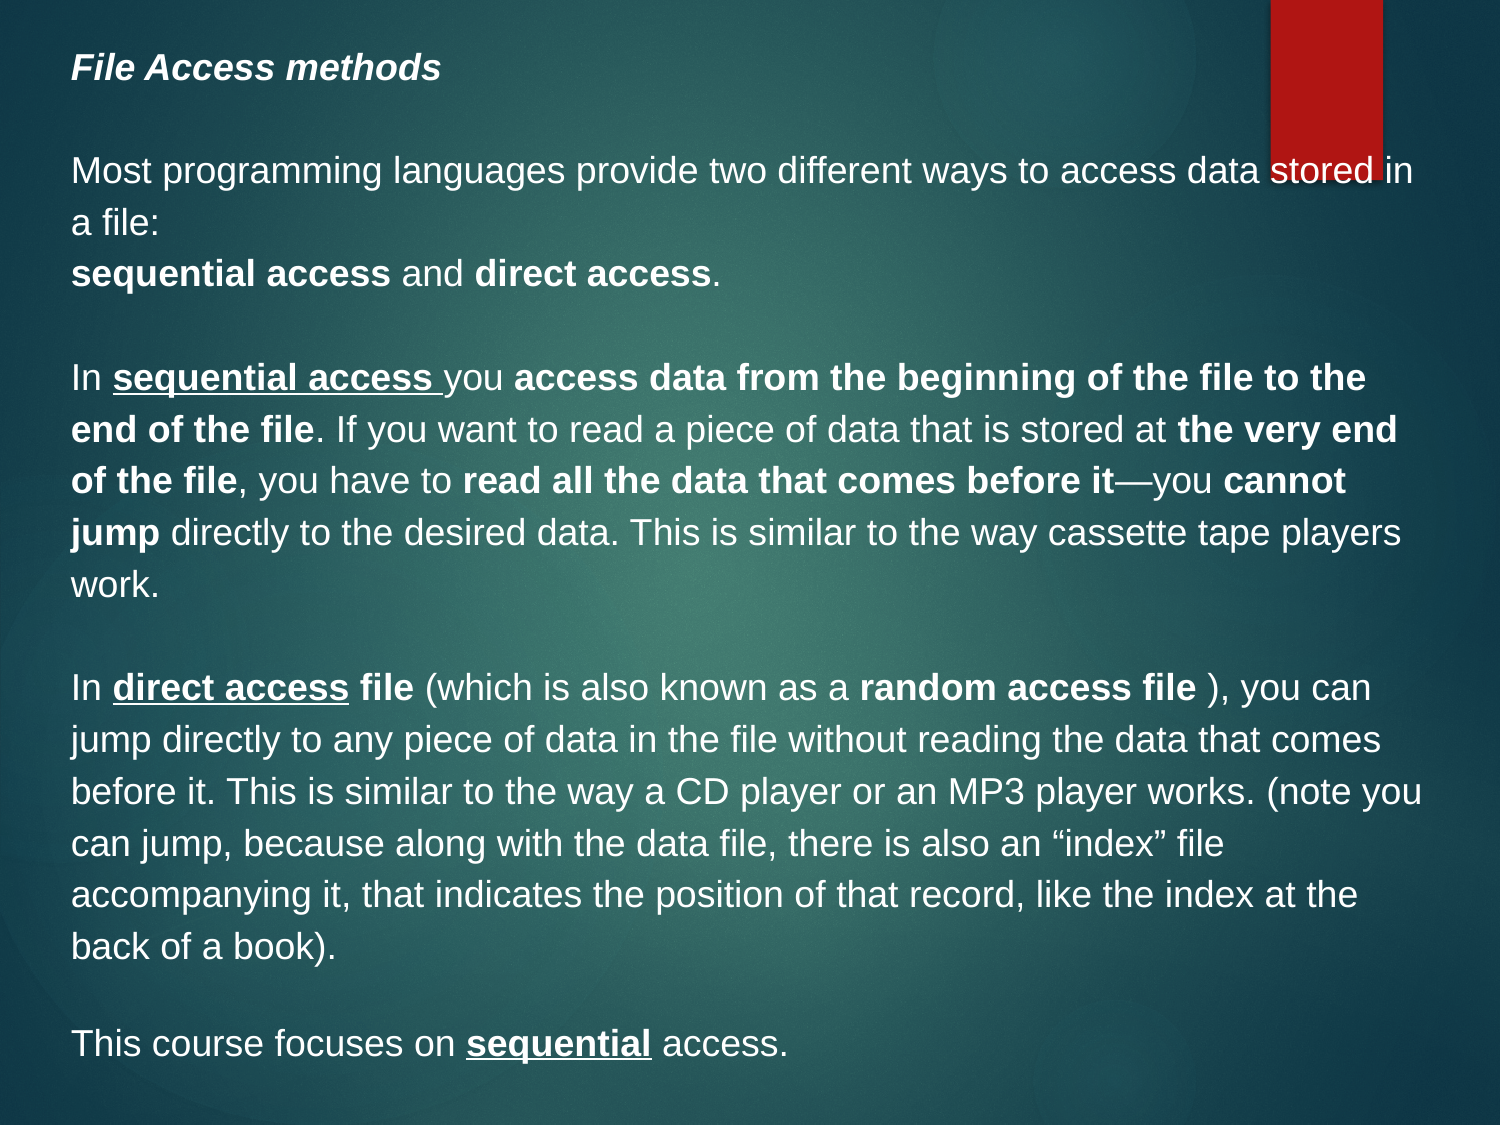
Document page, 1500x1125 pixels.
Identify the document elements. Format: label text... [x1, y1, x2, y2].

text_box File Access methods Most programming languages provide two different ways to access data stored in a file: sequential access and direct access. In sequential access you access data from the beginning of the file to the end of the file. If you want to read a piece of data that is stored at the very end of the file, you have to read all the data that comes before it—you cannot jump directly to the desired data. This is similar to the way cassette tape players work. In direct access file (which is also known as a random access file ), you can jump directly to any piece of data in the file without reading the data that comes before it. This is similar to the way a CD player or an MP3 player works. (note you can jump, because along with the data file, there is also an “index” file accompanying it, that indicates the position of that record, like the index at the back of a book). This course focuses on sequential access. [55, 28, 1451, 1071]
